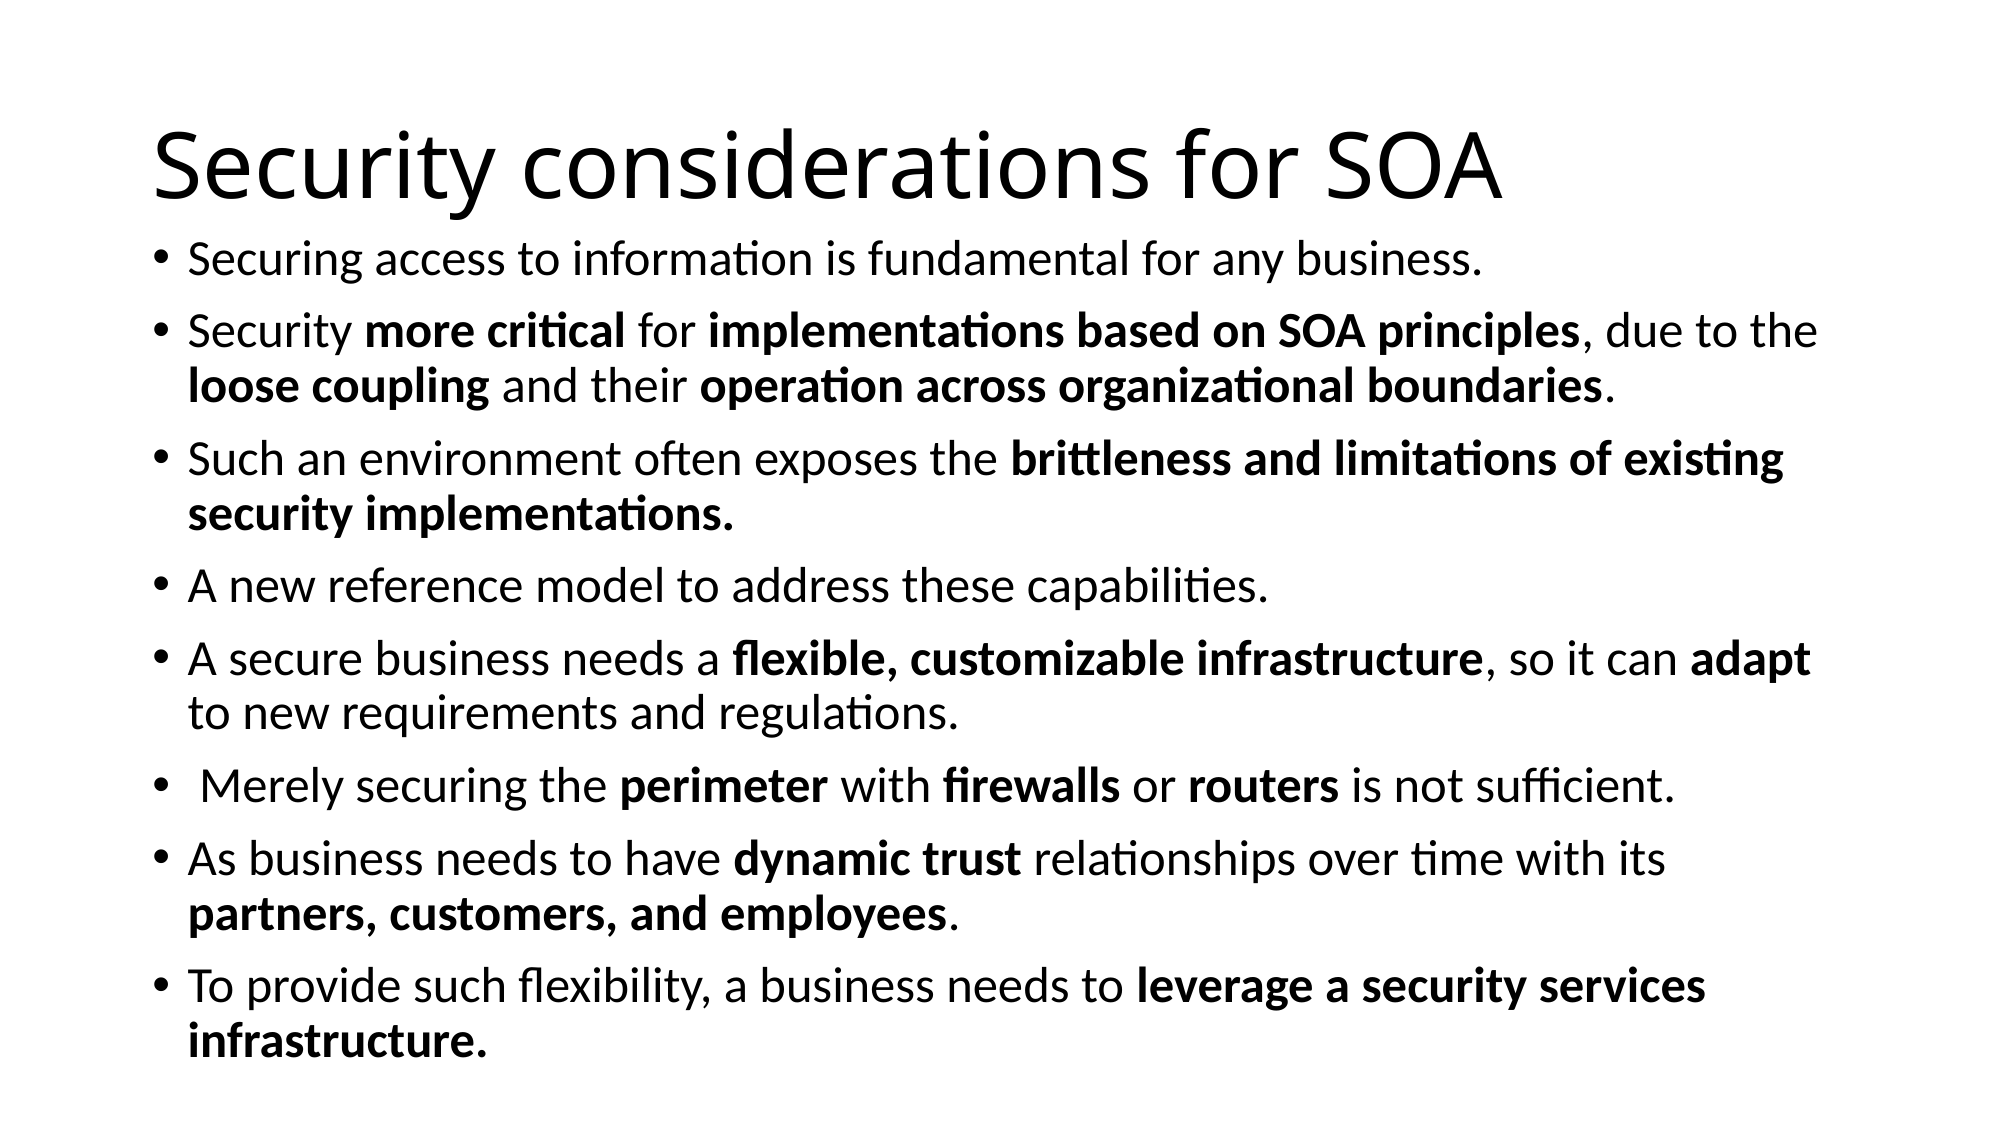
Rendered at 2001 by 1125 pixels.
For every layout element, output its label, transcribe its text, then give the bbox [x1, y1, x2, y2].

list Securing access to information is fundamental for any business. Security more critical for implementations based on SOA principles, due to the loose coupling and their operation across organizational boundaries. Such an environment often exposes the brittleness and limitations of existing security implementations. A new reference model to address these capabilities. A secure business needs a flexible, customizable infrastructure, so it can adapt to new requirements and regulations. Merely securing the perimeter with firewalls or routers is not sufficient. As business needs to have dynamic trust relationships over time with its partners, customers, and employees. To provide such flexibility, a business needs to leverage a security services infrastructure. [137, 223, 1863, 1085]
title Security considerations for SOA [137, 59, 1863, 223]
